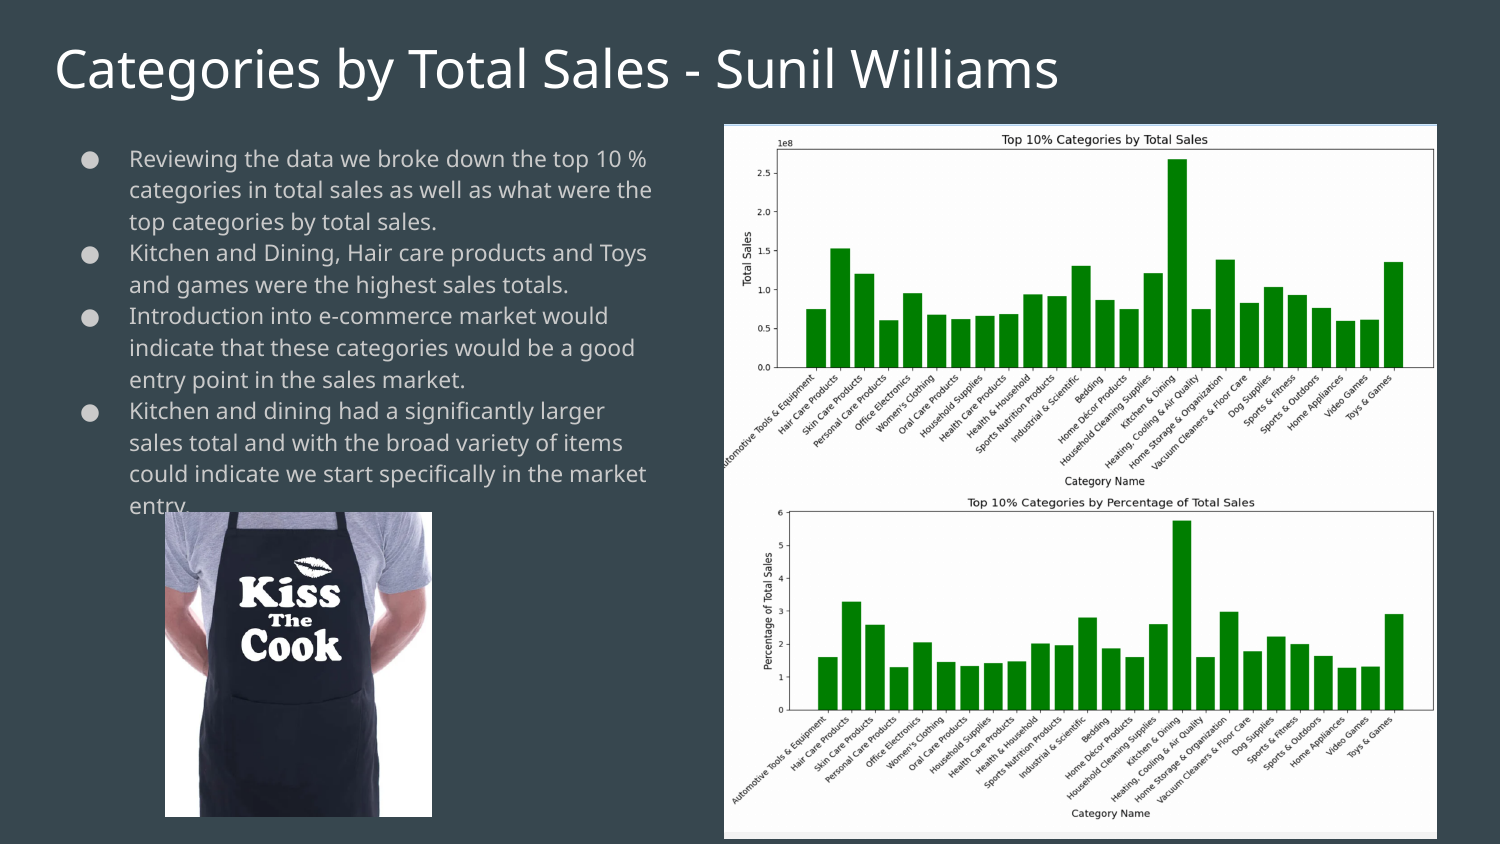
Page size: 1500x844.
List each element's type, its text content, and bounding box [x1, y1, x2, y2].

picture [723, 124, 1437, 839]
list Reviewing the data we broke down the top 10 % categories in total sales as well as what were the top categories by total sales. Kitchen and Dining, Hair care products and Toys and games were the highest sales totals. Introduction into e-commerce market would indicate that these categories would be a good entry point in the sales market. Kitchen and dining had a significantly larger sales total and with the broad variety of items could indicate we start specifically in the market entry. [39, 125, 680, 830]
title Categories by Total Sales - Sunil Williams [39, 20, 1437, 115]
picture [165, 512, 433, 817]
